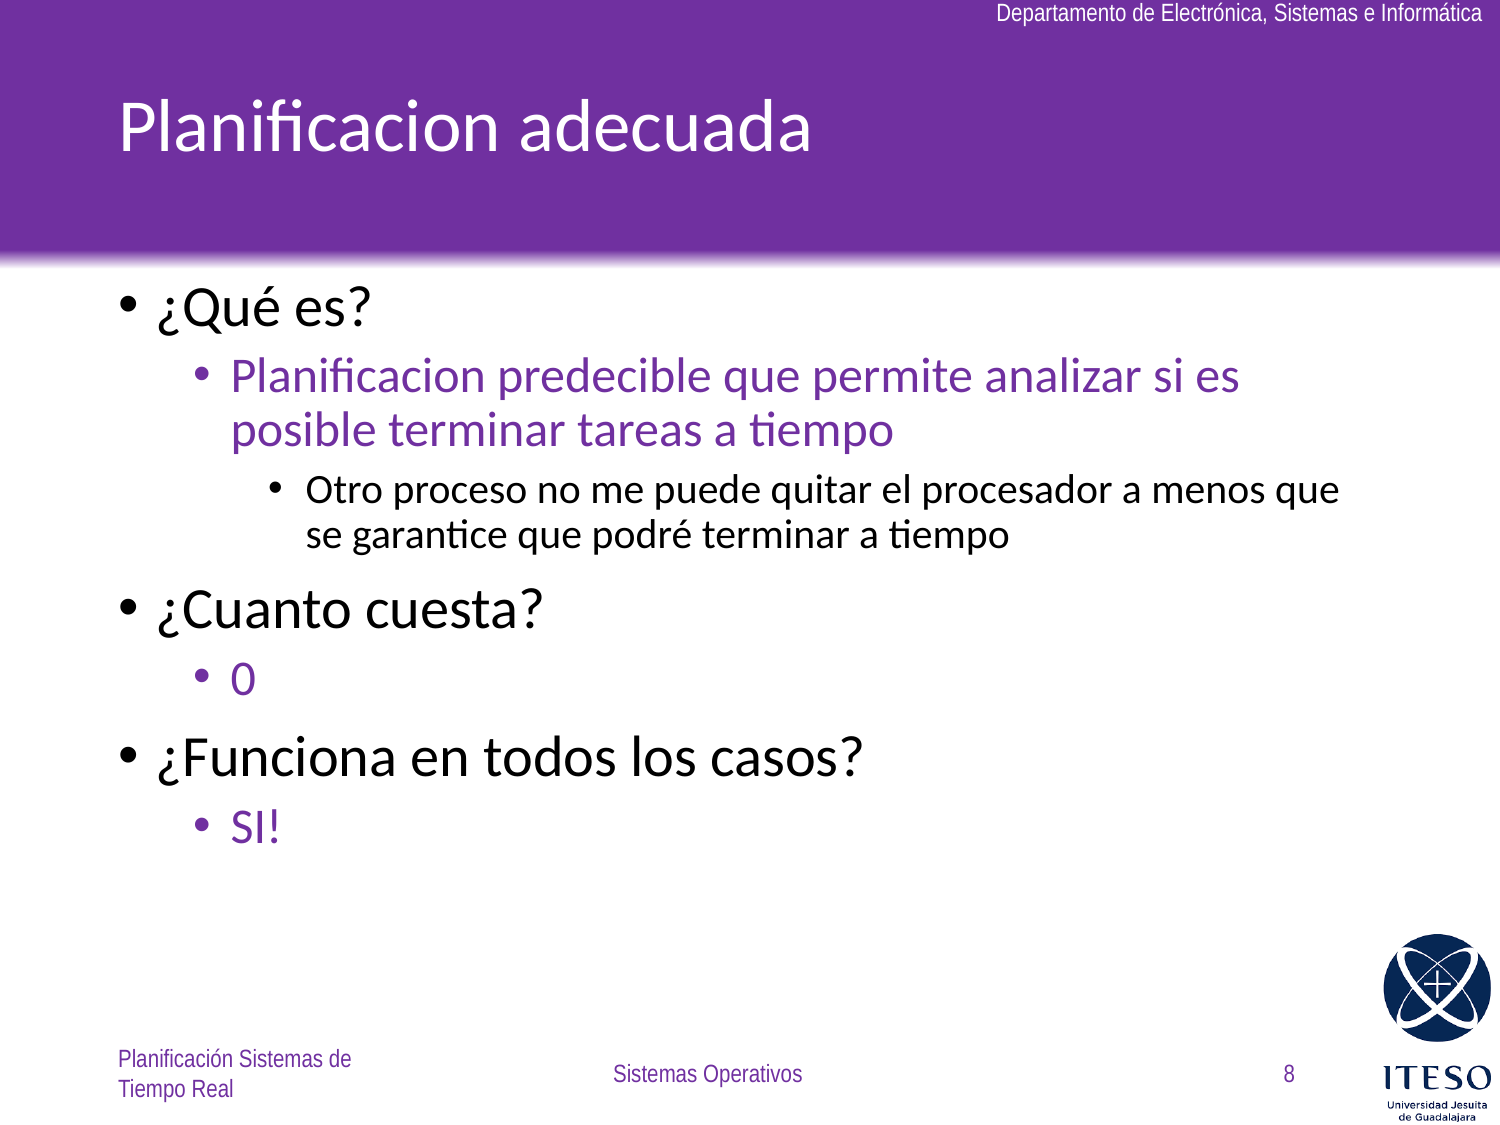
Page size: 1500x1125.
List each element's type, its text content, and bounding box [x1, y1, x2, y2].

picture [1383, 934, 1491, 1122]
slide_number Planificación Sistemas de Tiempo Real [103, 1042, 441, 1103]
footer Sistemas Operativos [454, 1042, 962, 1103]
list ¿Qué es? Planificacion predecible que permite analizar si es posible terminar tareas a tiempo Otro proceso no me puede quitar el procesador a menos que se garantice que podré terminar a tiempo ¿Cuanto cuesta? 0 ¿Funciona en todos los casos? SI! [103, 268, 1397, 1014]
title Planificacion adecuada [103, 23, 1397, 232]
slide_number 8 [972, 1042, 1310, 1103]
